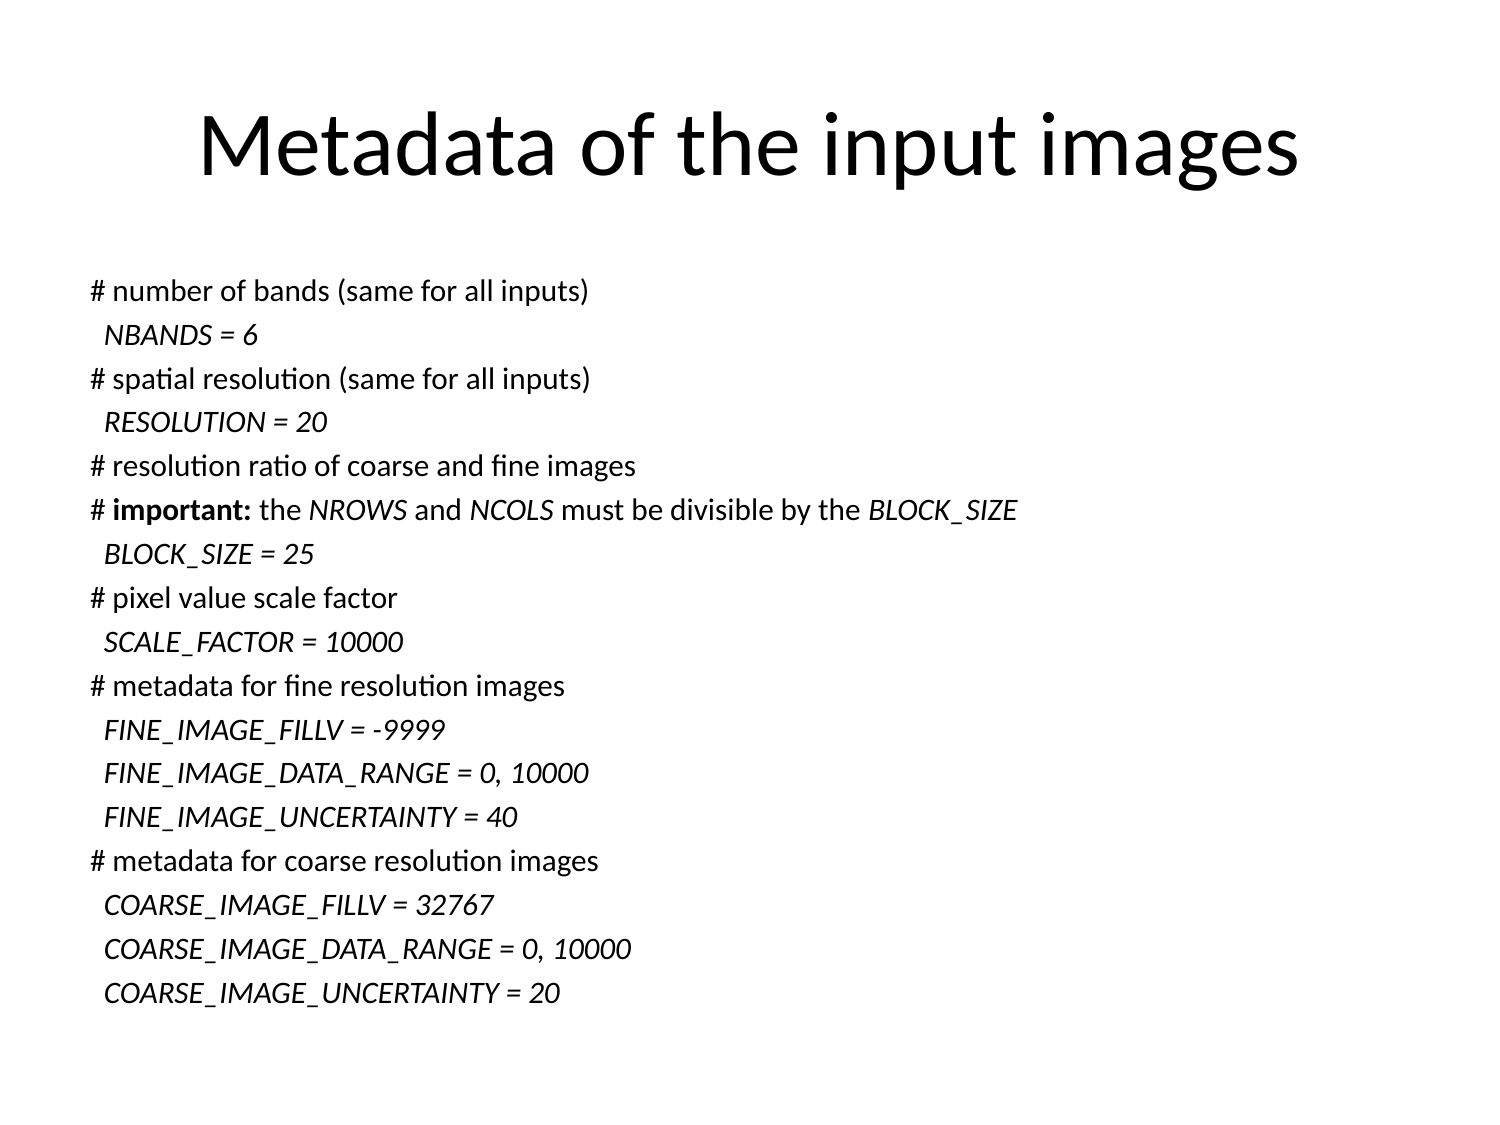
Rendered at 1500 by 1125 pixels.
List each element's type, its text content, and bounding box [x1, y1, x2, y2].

title Metadata of the input images [75, 45, 1425, 233]
list # number of bands (same for all inputs) NBANDS = 6 # spatial resolution (same for all inputs) RESOLUTION = 20 # resolution ratio of coarse and fine images # important: the NROWS and NCOLS must be divisible by the BLOCK_SIZE BLOCK_SIZE = 25 # pixel value scale factor SCALE_FACTOR = 10000 # metadata for fine resolution images FINE_IMAGE_FILLV = -9999 FINE_IMAGE_DATA_RANGE = 0, 10000 FINE_IMAGE_UNCERTAINTY = 40 # metadata for coarse resolution images COARSE_IMAGE_FILLV = 32767 COARSE_IMAGE_DATA_RANGE = 0, 10000 COARSE_IMAGE_UNCERTAINTY = 20 [75, 262, 1425, 1025]
